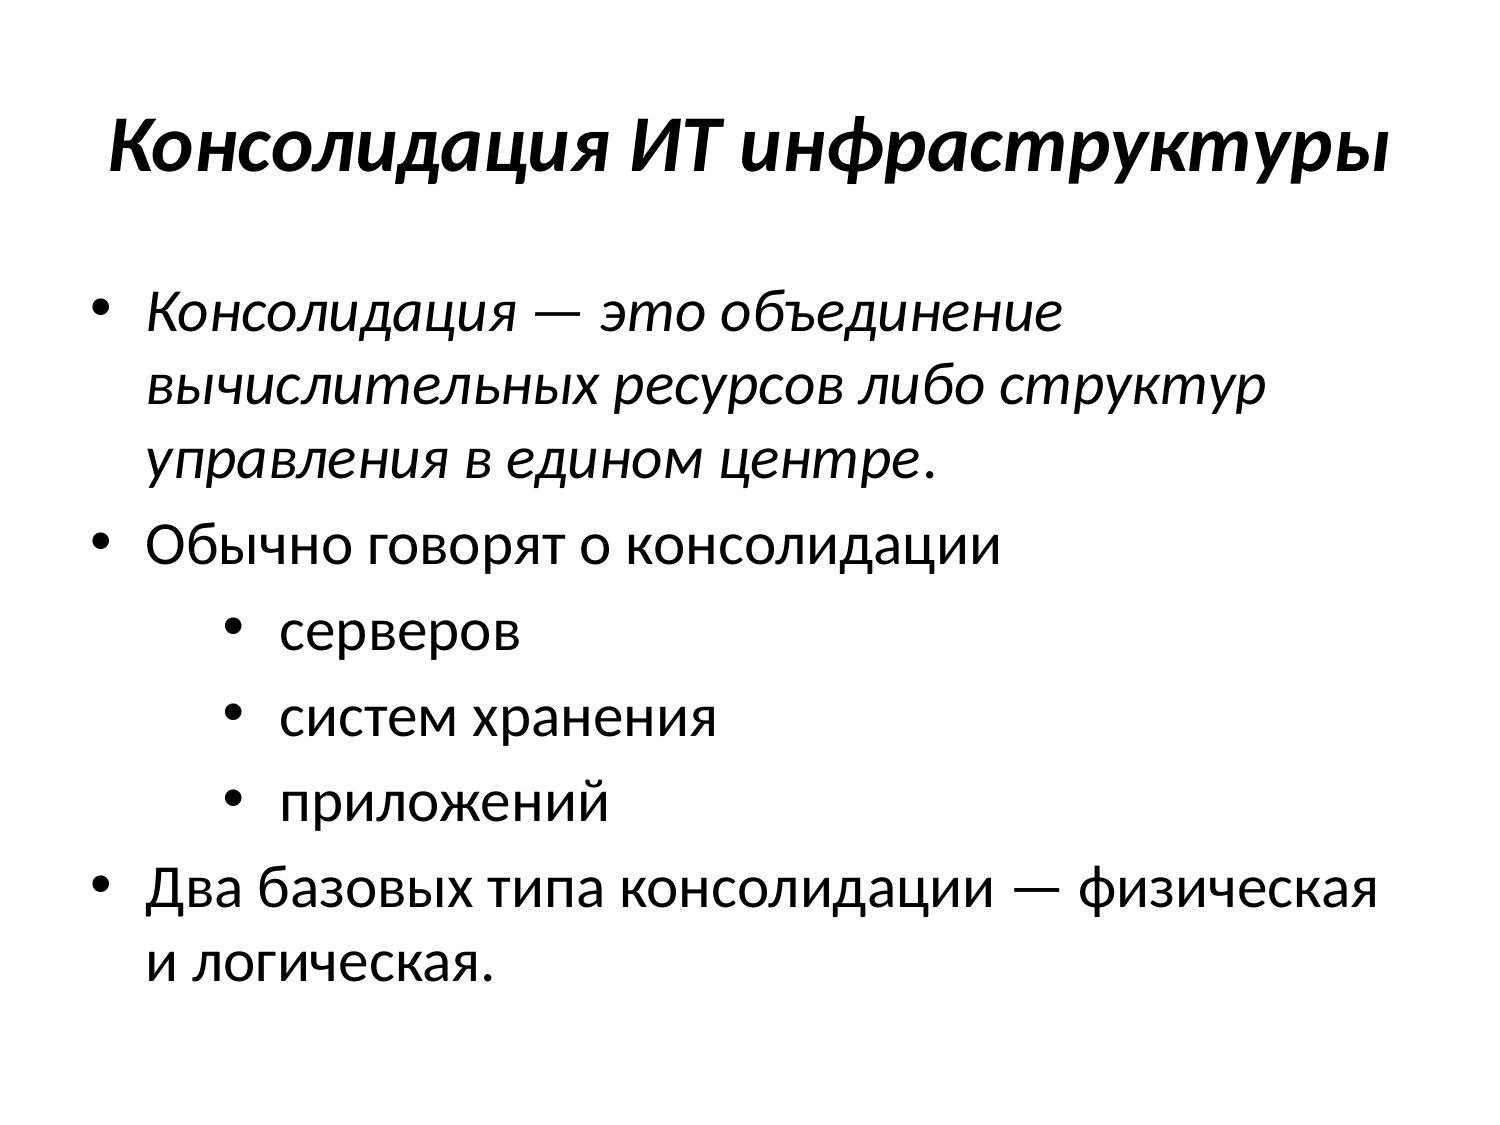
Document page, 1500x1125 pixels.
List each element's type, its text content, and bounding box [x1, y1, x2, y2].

list Консолидация — это объединение вычислительных ресурсов либо структур управления в едином центре. Обычно говорят о консолидации серверов систем хранения приложений Два базовых типа консолидации — физическая и логическая. [75, 262, 1425, 1005]
title Консолидация ИТ инфраструктуры [75, 45, 1425, 233]
